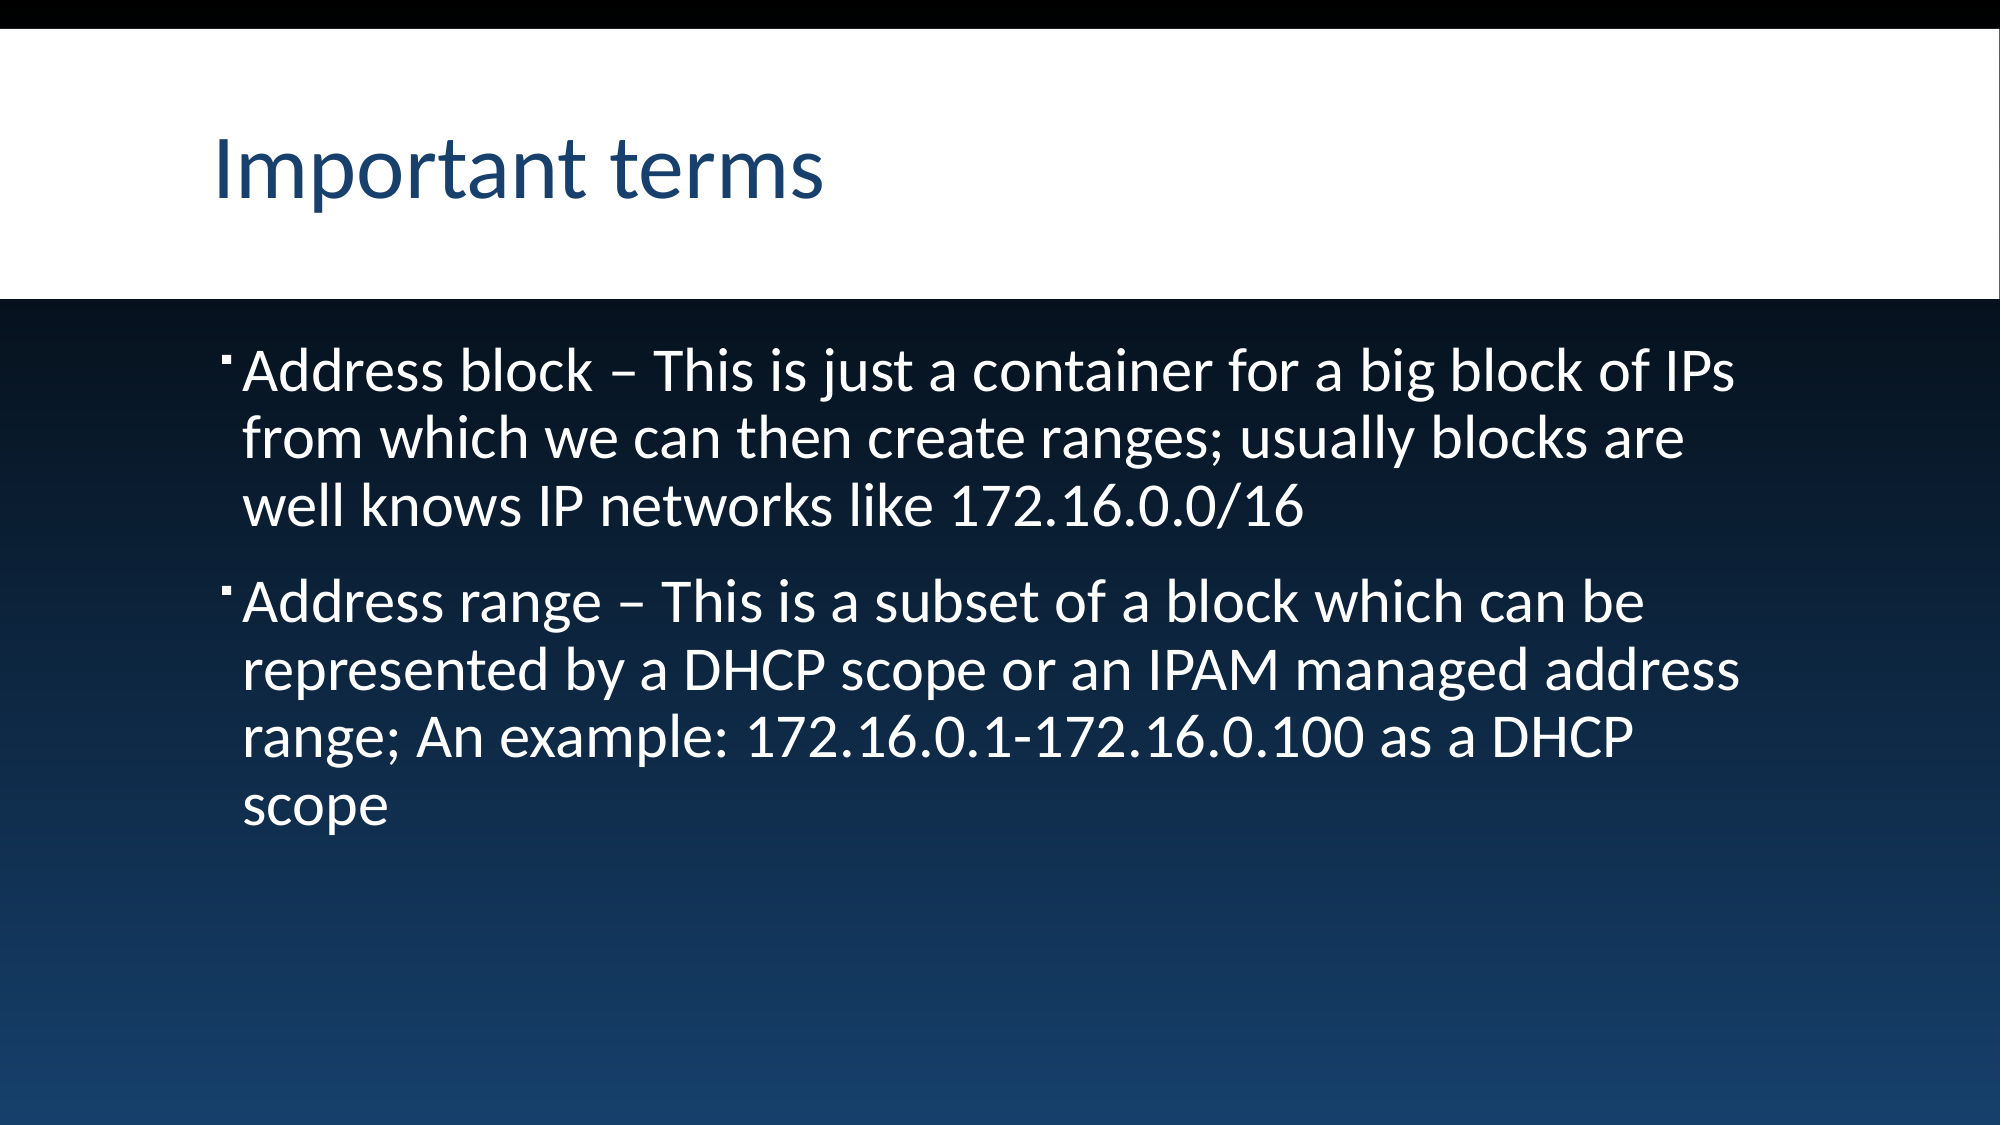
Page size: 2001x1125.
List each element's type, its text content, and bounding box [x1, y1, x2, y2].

title Important terms [197, 46, 1803, 295]
list Address block – This is just a container for a big block of IPs from which we can then create ranges; usually blocks are well knows IP networks like 172.16.0.0/16 Address range – This is a subset of a block which can be represented by a DHCP scope or an IPAM managed address range; An example: 172.16.0.1-172.16.0.100 as a DHCP scope [197, 329, 1803, 1020]
